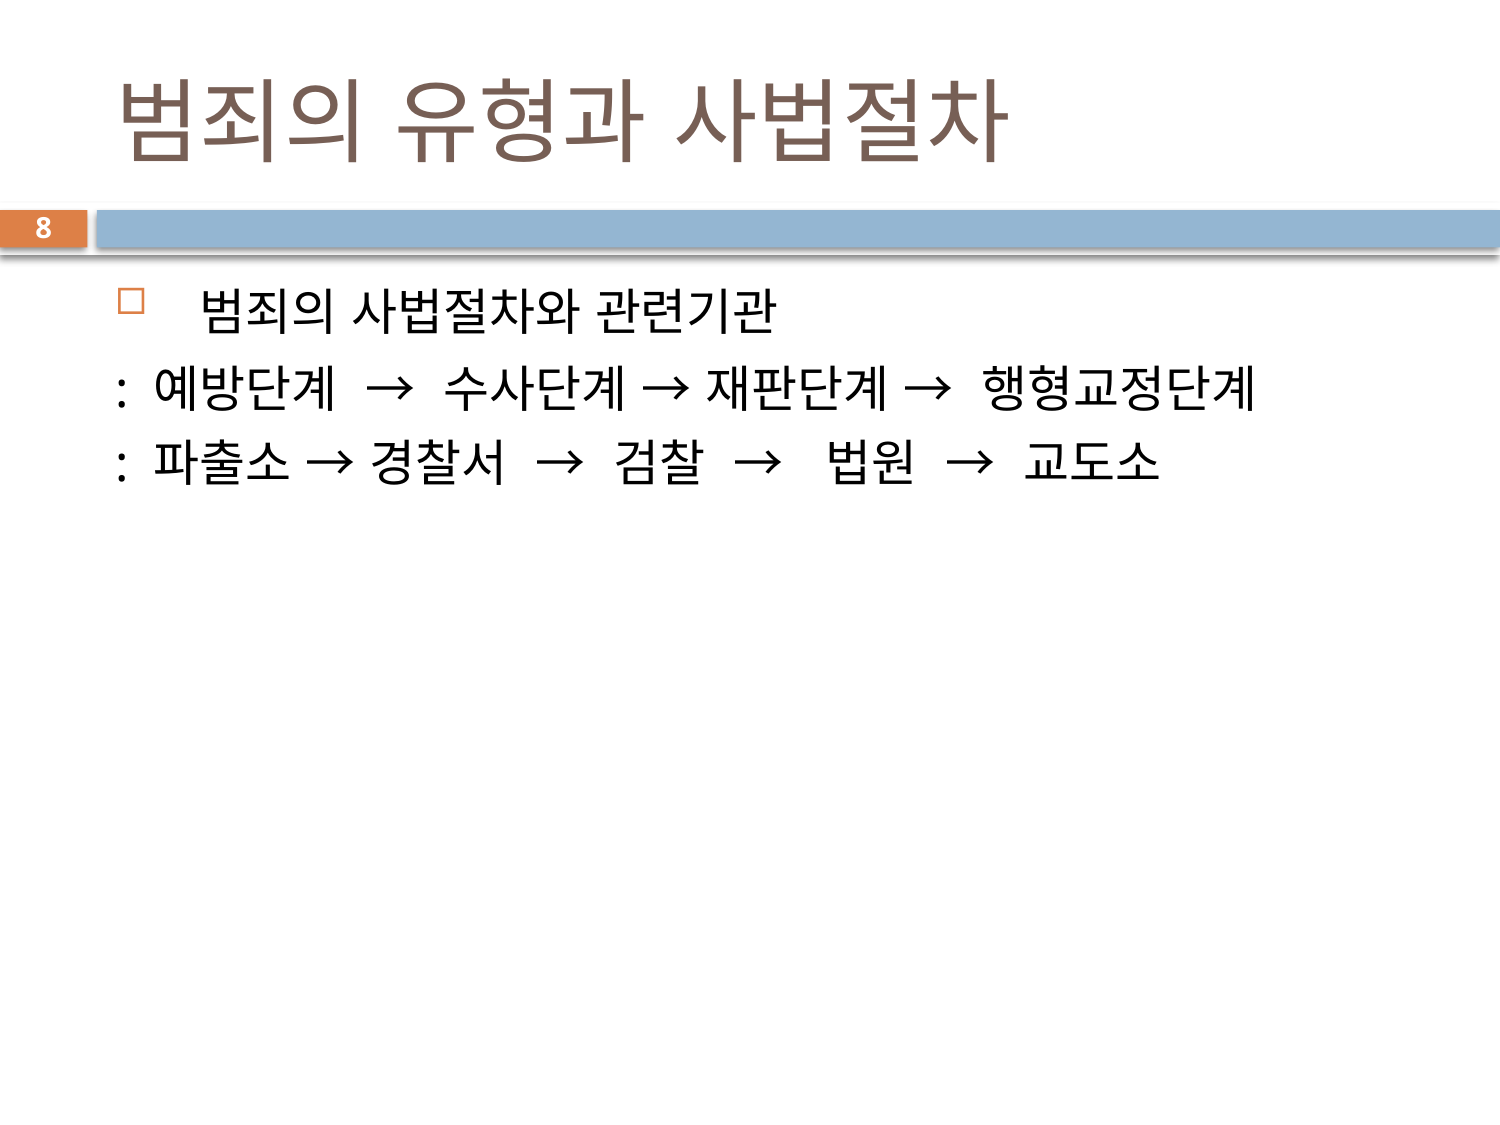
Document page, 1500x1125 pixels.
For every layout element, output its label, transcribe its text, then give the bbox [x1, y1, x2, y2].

slide_number 8 [0, 208, 88, 249]
title 범죄의 유형과 사법절차 [100, 37, 1438, 200]
list 범죄의 사법절차와 관련기관 : 예방단계 → 수사단계 → 재판단계 → 행형교정단계 : 파출소 → 경찰서 → 검찰 → 법원 → 교도소 [100, 262, 1438, 1083]
